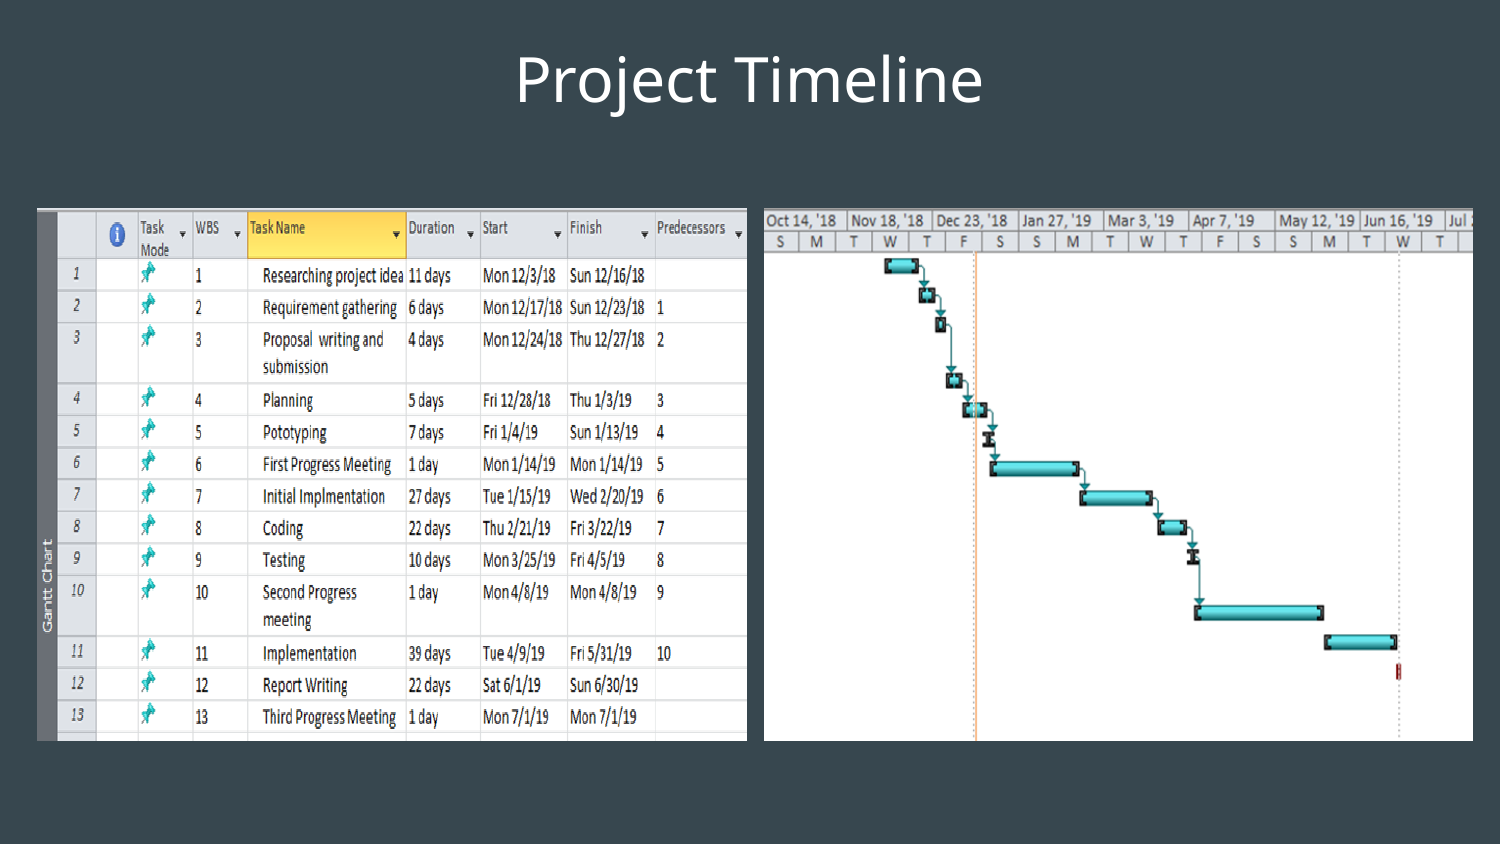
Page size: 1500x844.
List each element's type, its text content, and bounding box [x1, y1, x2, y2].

picture [37, 208, 747, 741]
title Project Timeline [51, 25, 1449, 120]
picture [763, 208, 1473, 741]
